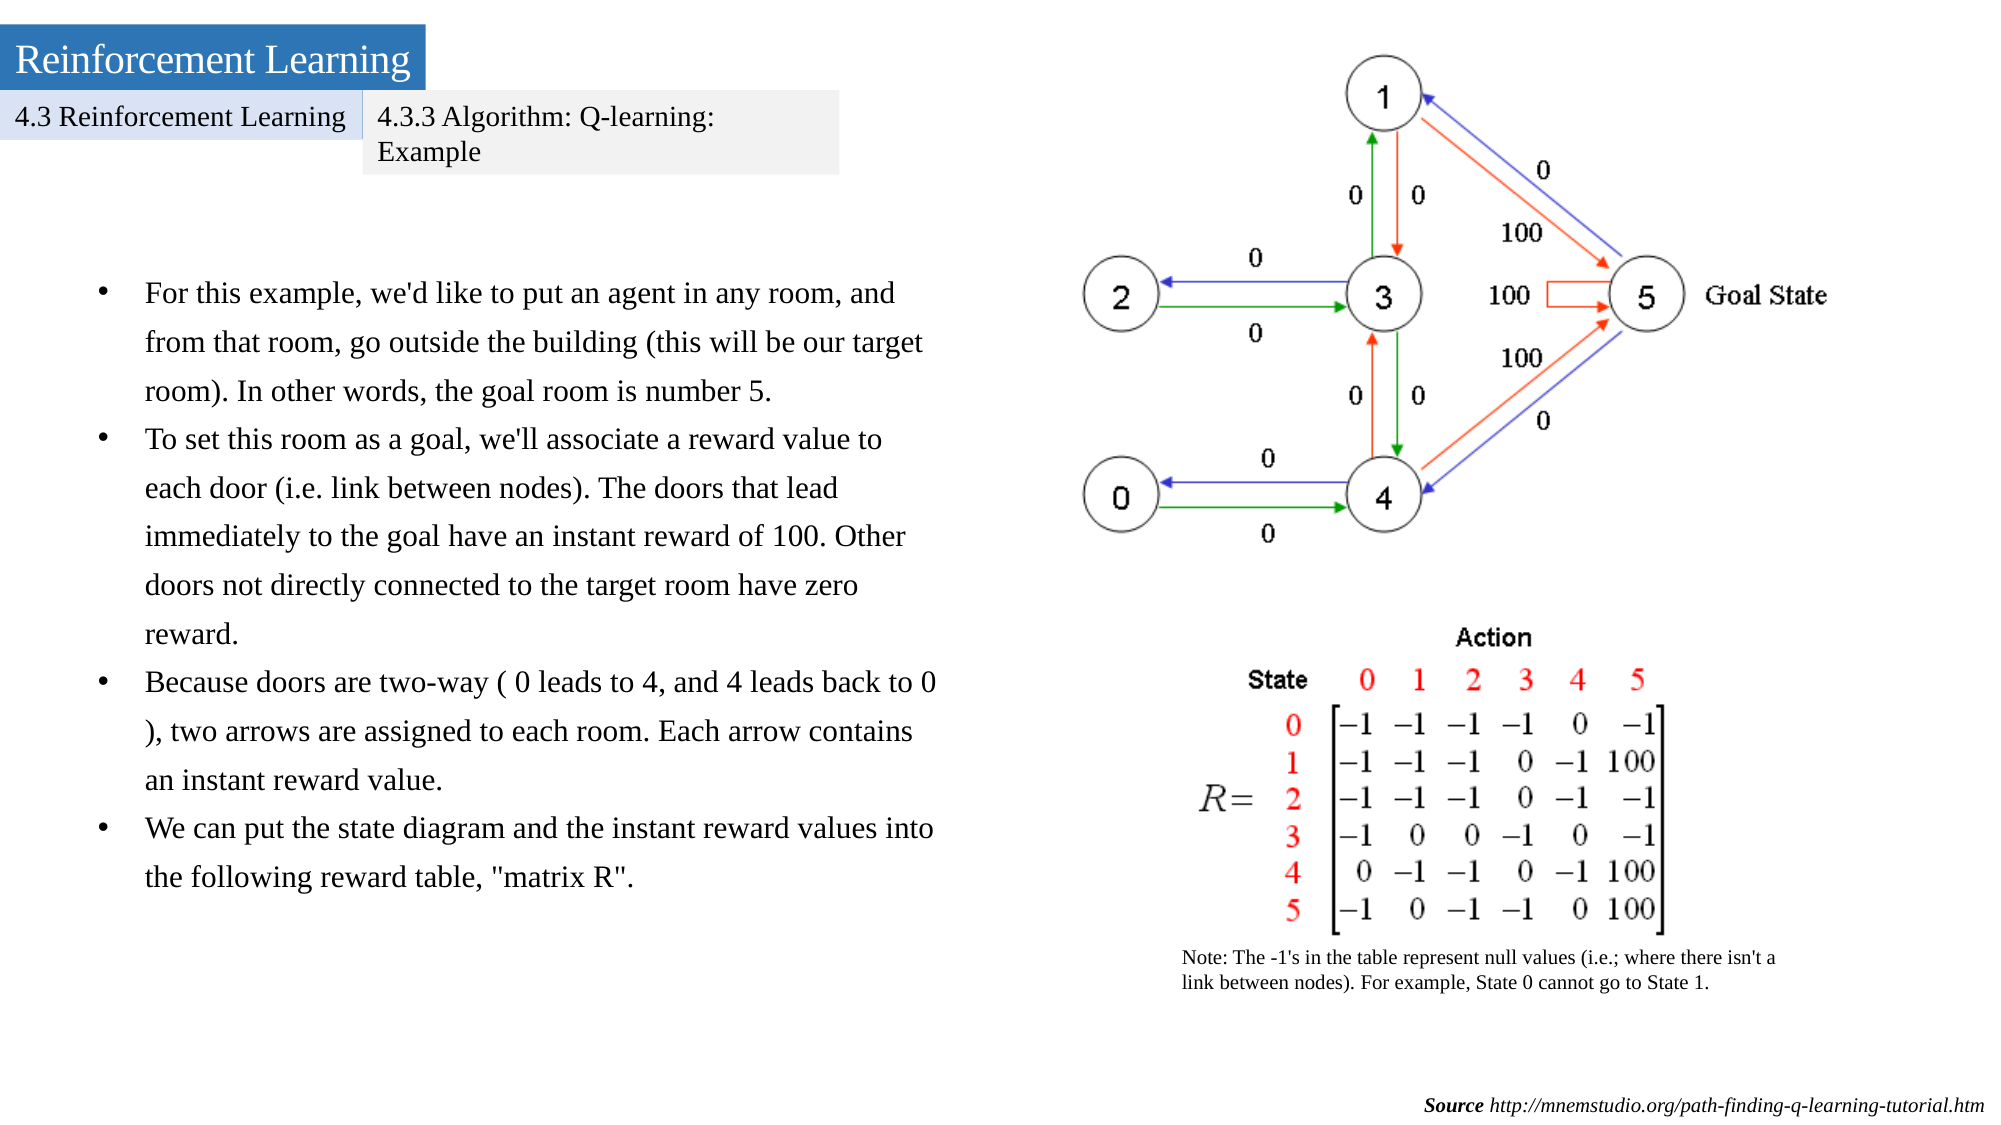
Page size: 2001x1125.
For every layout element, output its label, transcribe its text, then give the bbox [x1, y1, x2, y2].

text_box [0, 24, 426, 141]
text_box Source http://mnemstudio.org/path-finding-q-learning-tutorial.htm [1405, 1077, 2000, 1125]
text_box 4.3.3 Algorithm: Q-learning: Example [362, 90, 840, 175]
picture [1073, 51, 1830, 546]
text_box For this example, we'd like to put an agent in any room, and from that room, go outside the building (this will be our target room). In other words, the goal room is number 5. To set this room as a goal, we'll associate a reward value to each door (i.e. link between nodes). The doors that lead immediately to the goal have an instant reward of 100. Other doors not directly connected to the target room have zero reward. Because doors are two-way ( 0 leads to 4, and 4 leads back to 0 ), two arrows are assigned to each room. Each arrow contains an instant reward value. We can put the state diagram and the instant reward values into the following reward table, "matrix R". [83, 253, 957, 902]
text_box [1167, 620, 1799, 1002]
